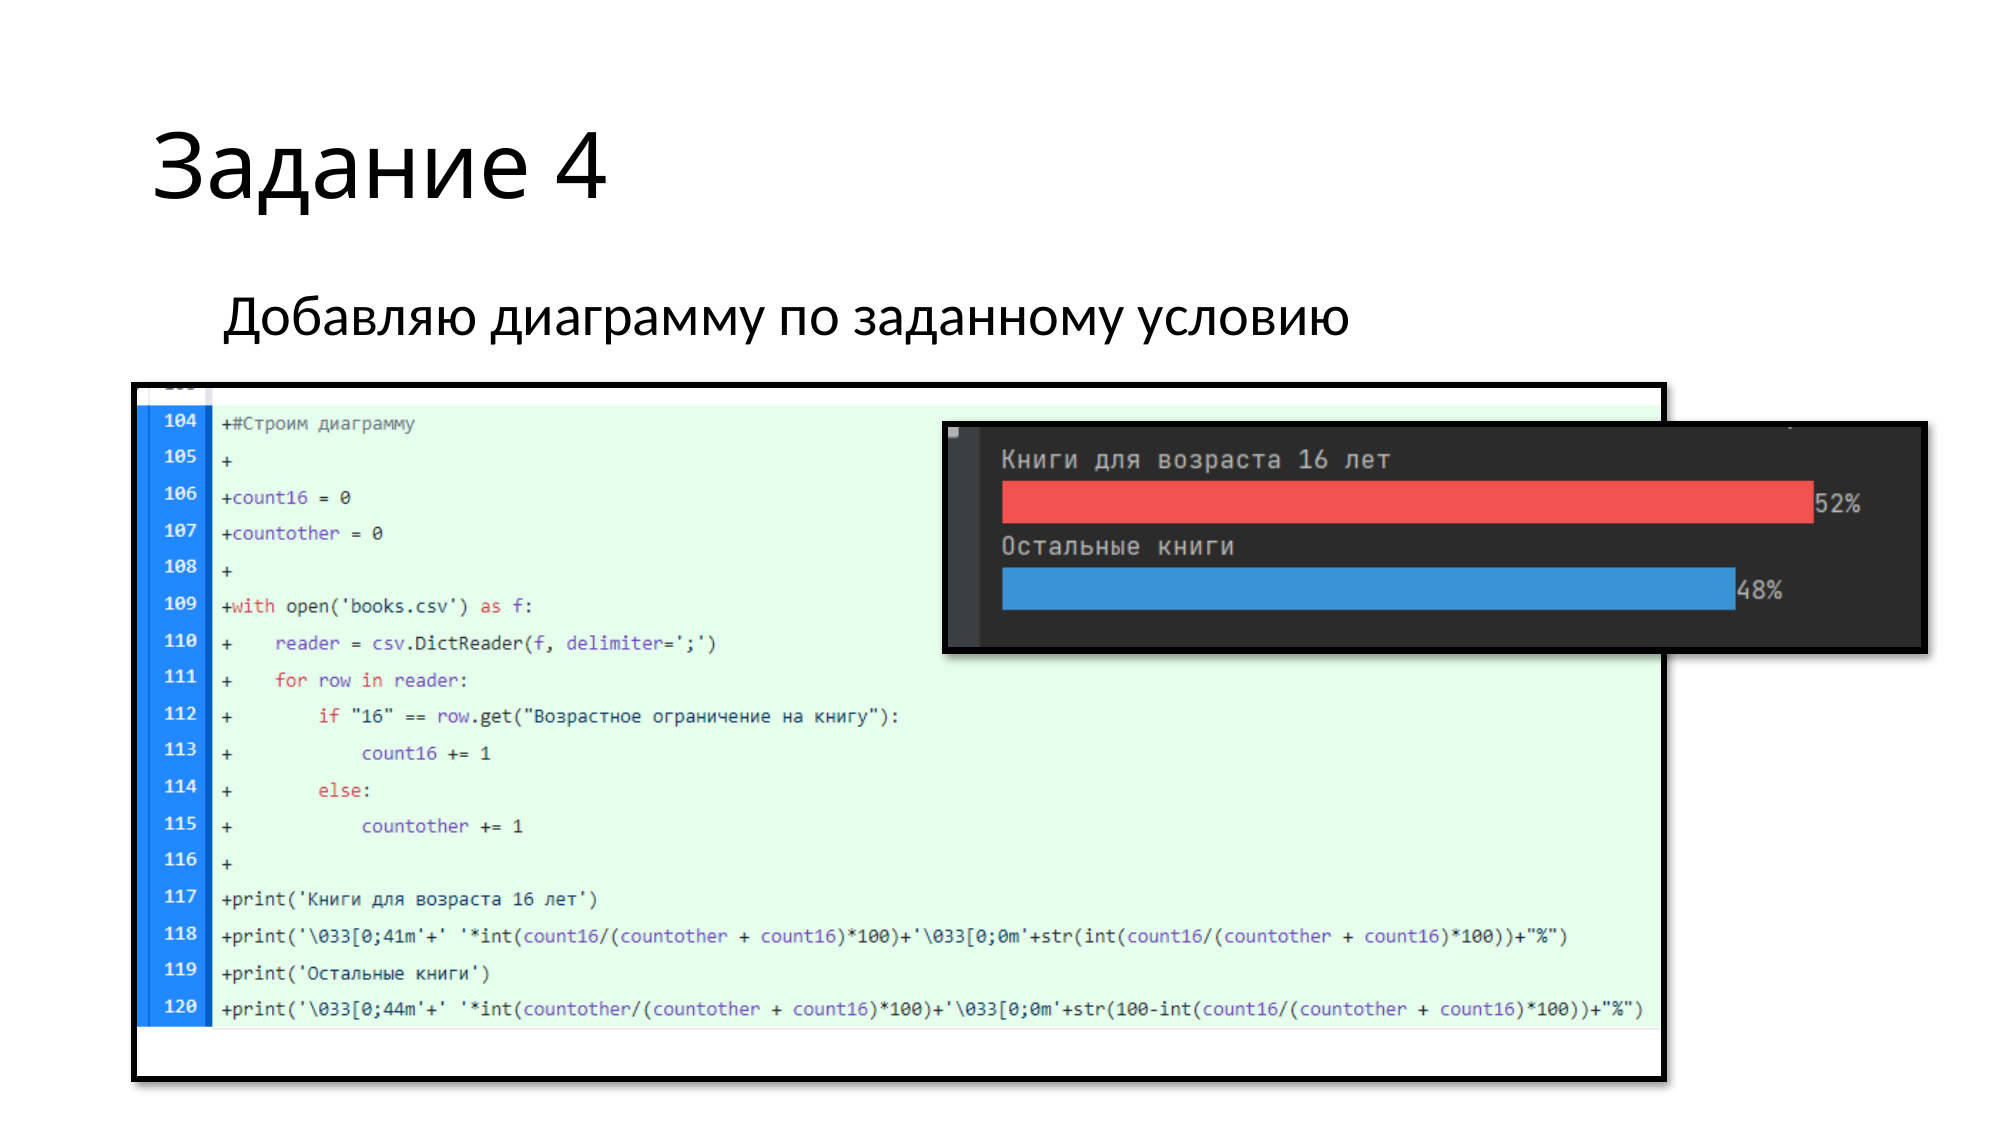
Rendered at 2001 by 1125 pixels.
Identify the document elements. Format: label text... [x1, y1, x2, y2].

list Добавляю диаграмму по заданному условию [208, 277, 1863, 419]
picture [137, 388, 1922, 1077]
title Задание 4 [137, 59, 1863, 278]
